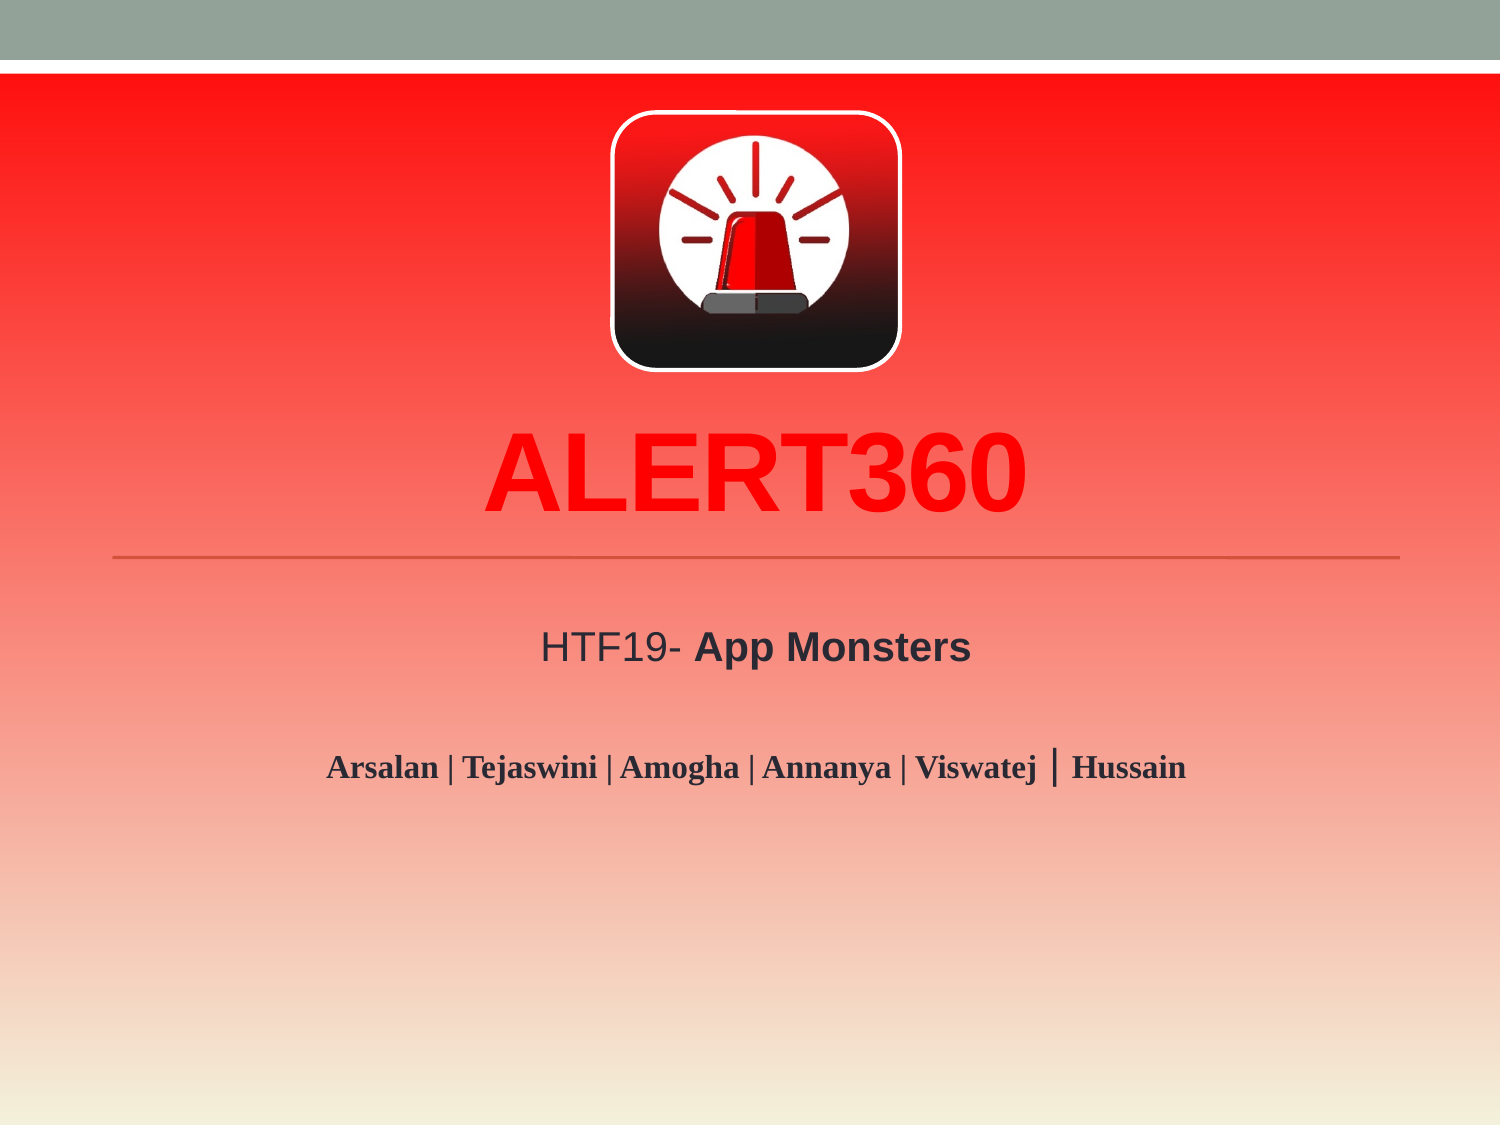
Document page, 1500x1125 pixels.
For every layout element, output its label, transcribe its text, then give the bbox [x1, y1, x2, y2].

text_box [610, 110, 903, 373]
subtitle HTF19- App Monsters Arsalan | Tejaswini | Amogha | Annanya | Viswatej | Hussain [112, 612, 1400, 925]
title Alert360 [112, 224, 1400, 542]
